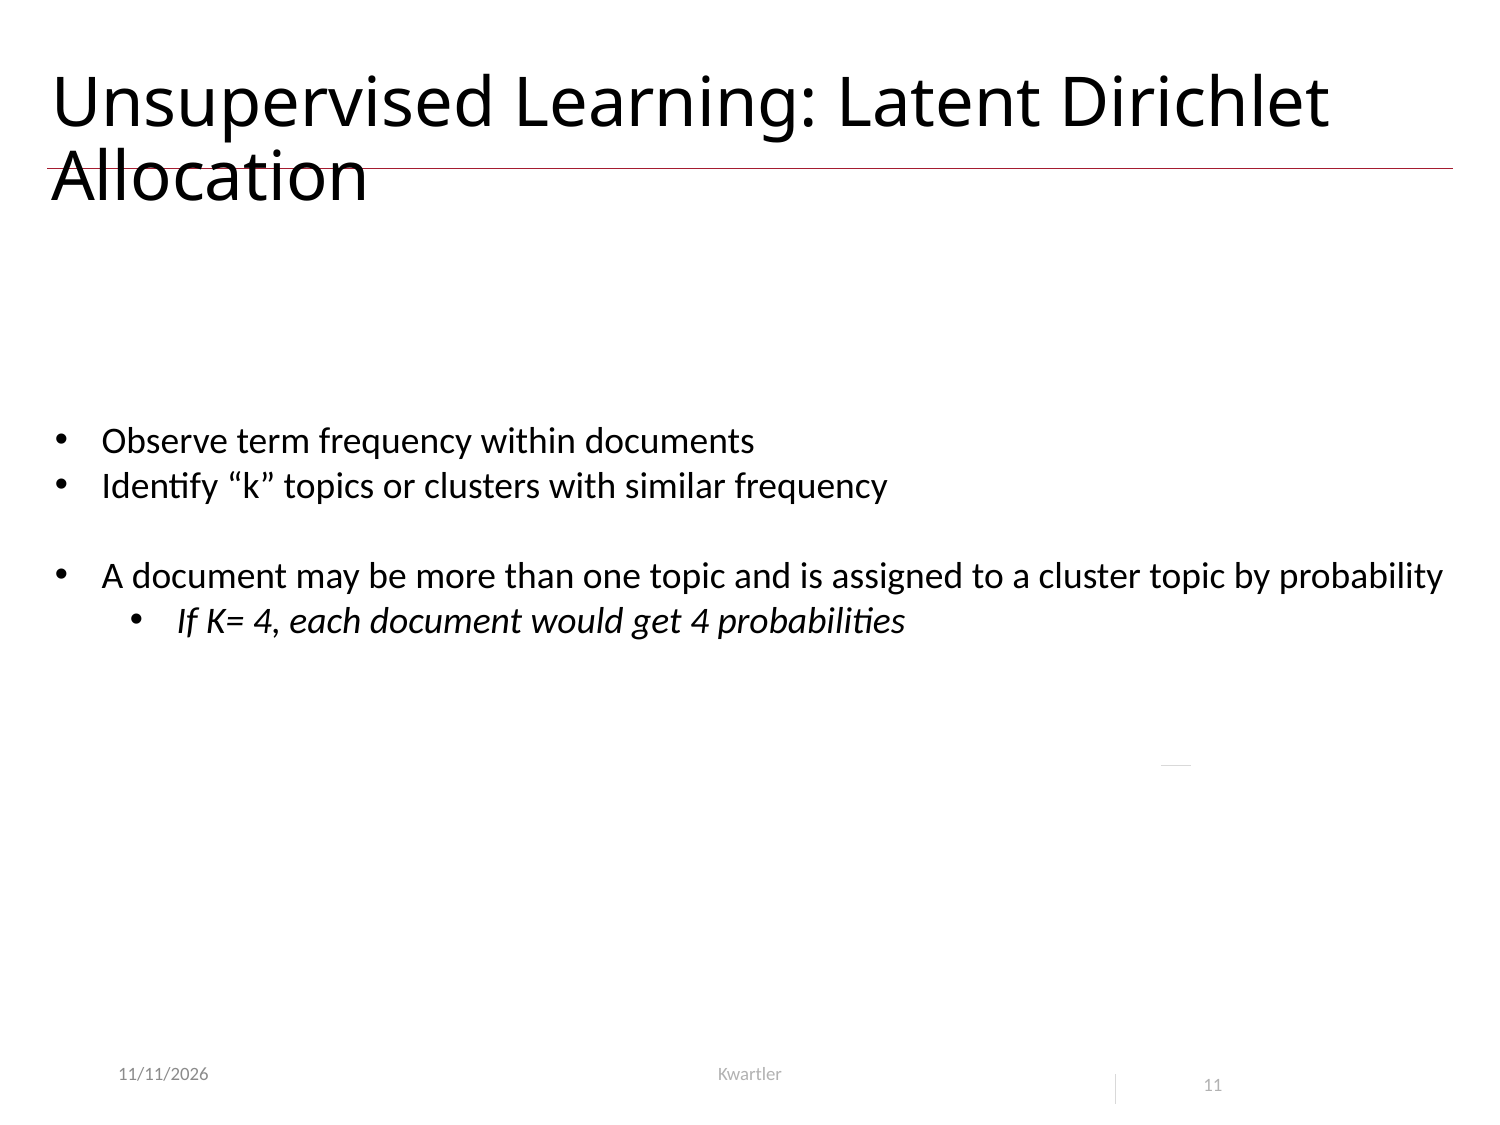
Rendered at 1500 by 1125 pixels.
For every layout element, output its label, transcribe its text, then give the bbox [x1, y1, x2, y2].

slide_number 11 [1188, 1042, 1330, 1103]
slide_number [103, 1042, 441, 1103]
title Unsupervised Learning: Latent Dirichlet Allocation [36, 59, 1500, 157]
text_box Observe term frequency within documents Identify “k” topics or clusters with similar frequency A document may be more than one topic and is assigned to a cluster topic by probability If K= 4, each document would get 4 probabilities [39, 409, 1460, 649]
footer Kwartler [496, 1042, 1004, 1103]
